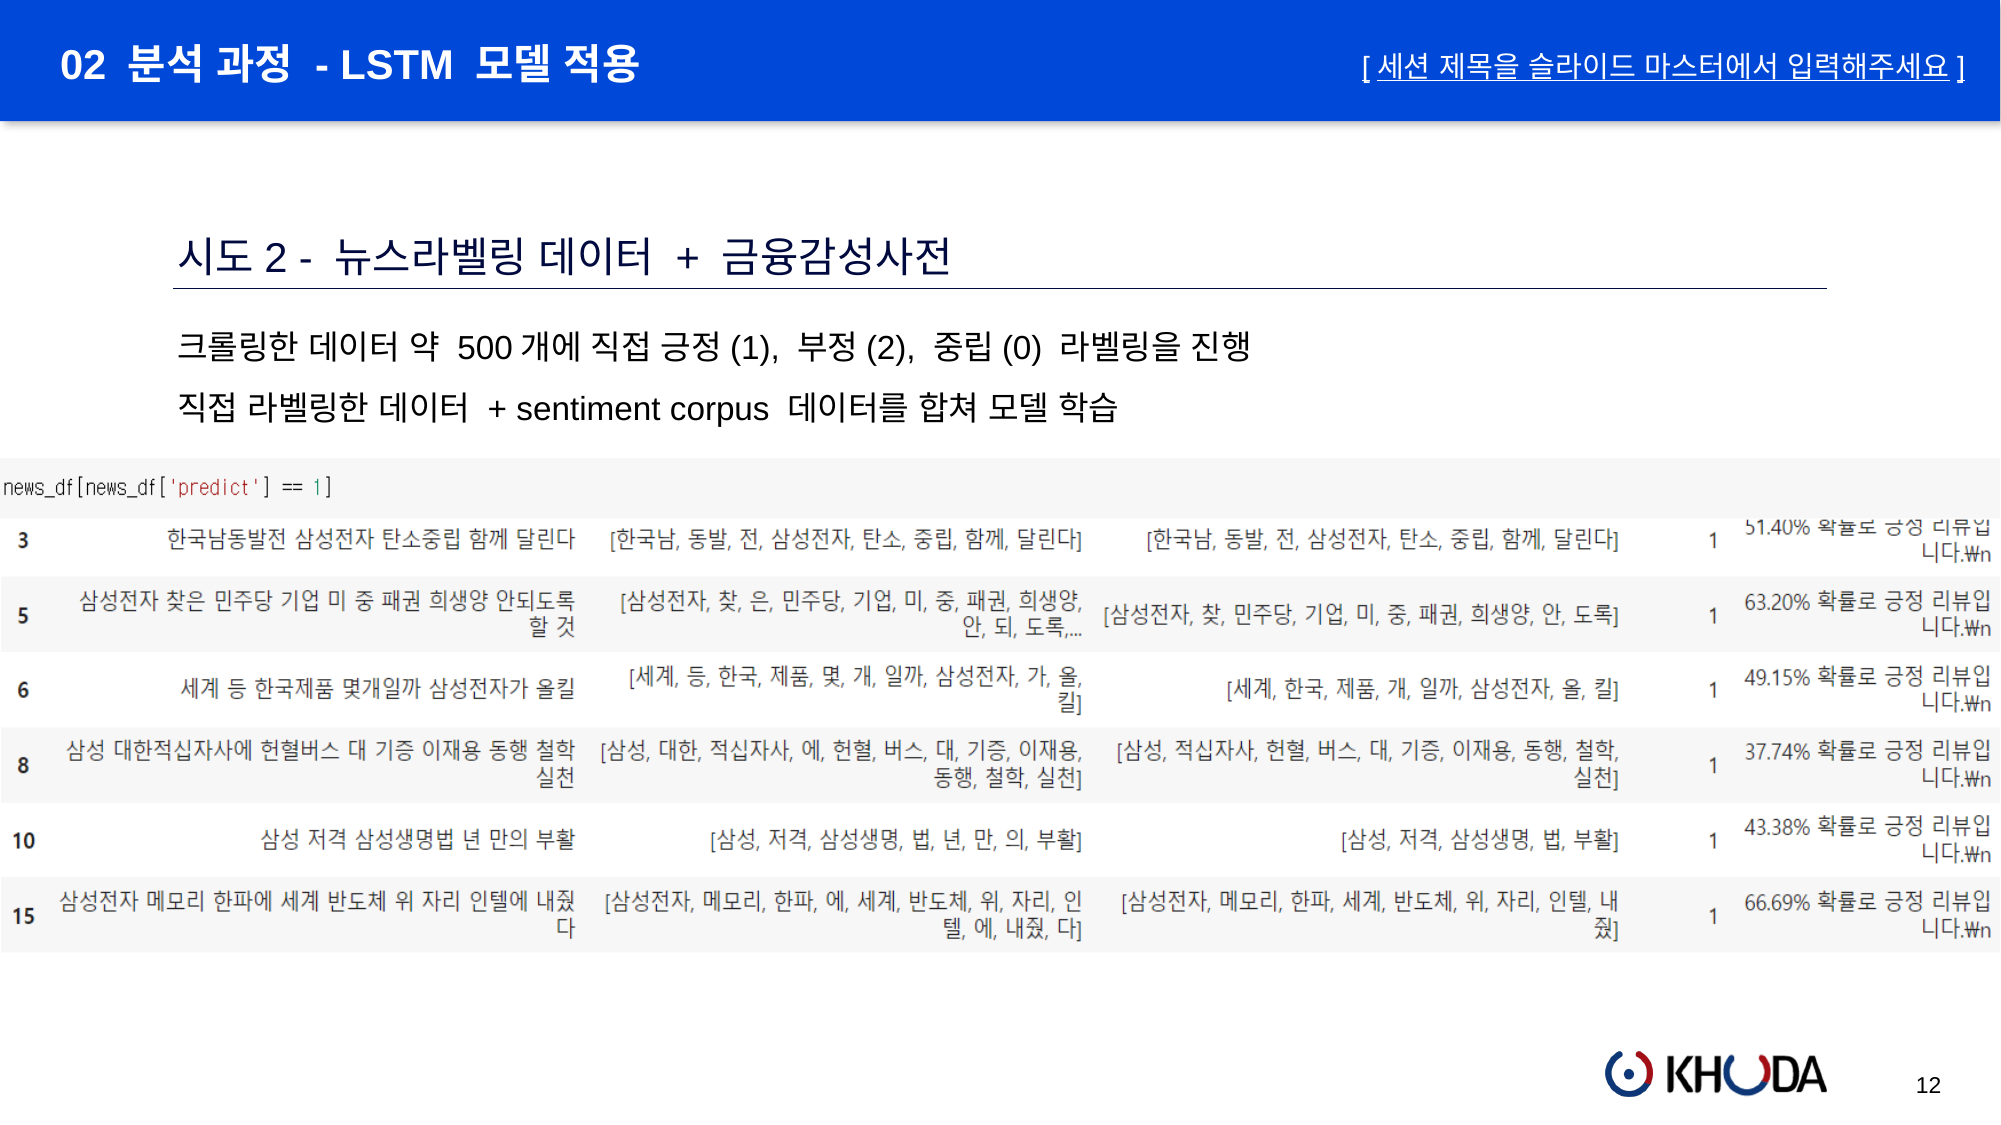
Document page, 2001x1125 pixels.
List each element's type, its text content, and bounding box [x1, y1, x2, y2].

text_box 시도2 - 뉴스라벨링 데이터 + 금융감성사전 [162, 223, 1020, 289]
title 02 분석 과정 - LSTM 모델 적용 [45, 28, 953, 104]
text_box 크롤링한 데이터 약 500개에 직접 긍정(1), 부정(2), 중립(0) 라벨링을 진행 직접 라벨링한 데이터 + sentiment corpus 데이터를 합쳐 모델 학습 [162, 319, 1457, 456]
picture [1605, 1051, 1828, 1097]
picture [0, 458, 2000, 955]
